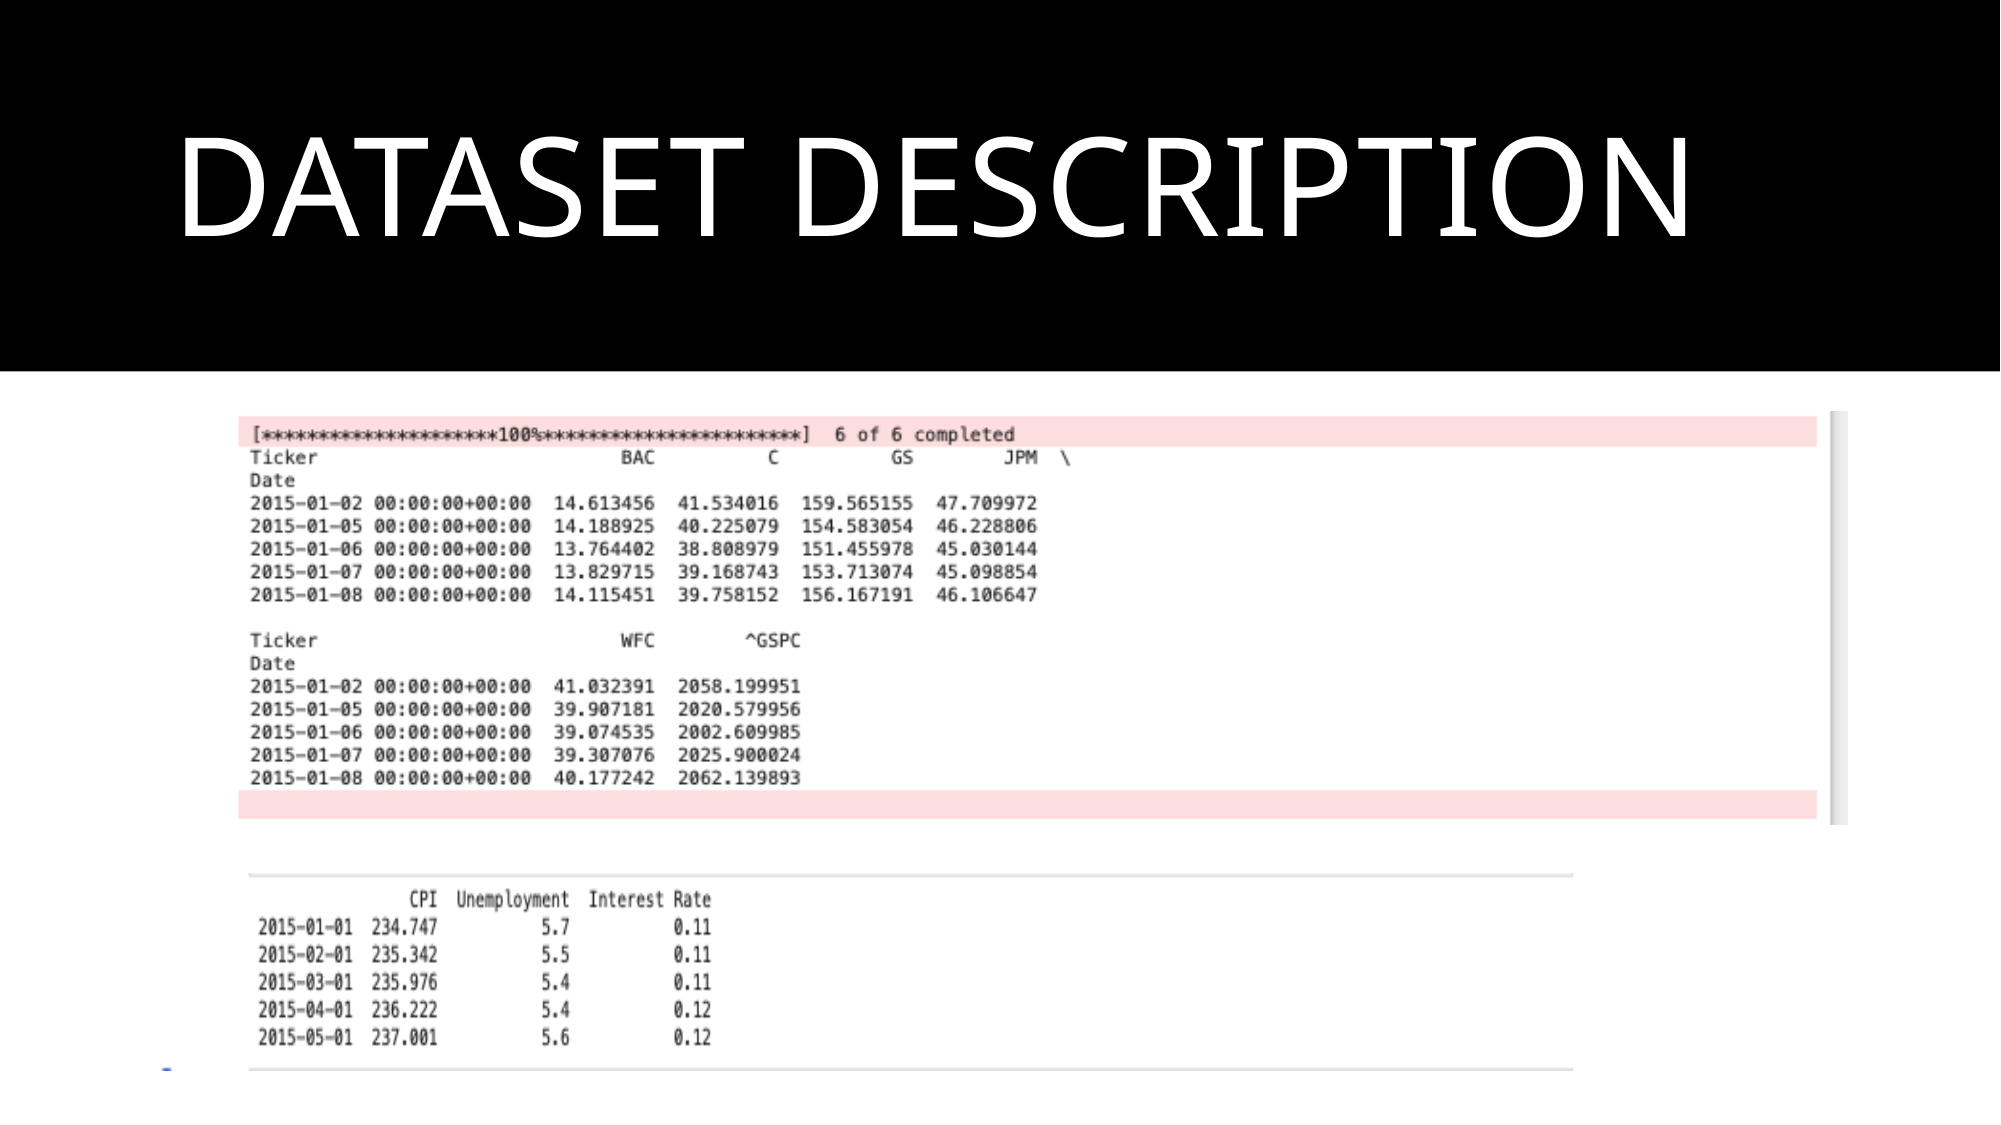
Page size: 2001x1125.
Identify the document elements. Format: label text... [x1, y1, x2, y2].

picture [0, 873, 2000, 1073]
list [151, 411, 1848, 825]
title Dataset Description [157, 52, 1842, 332]
